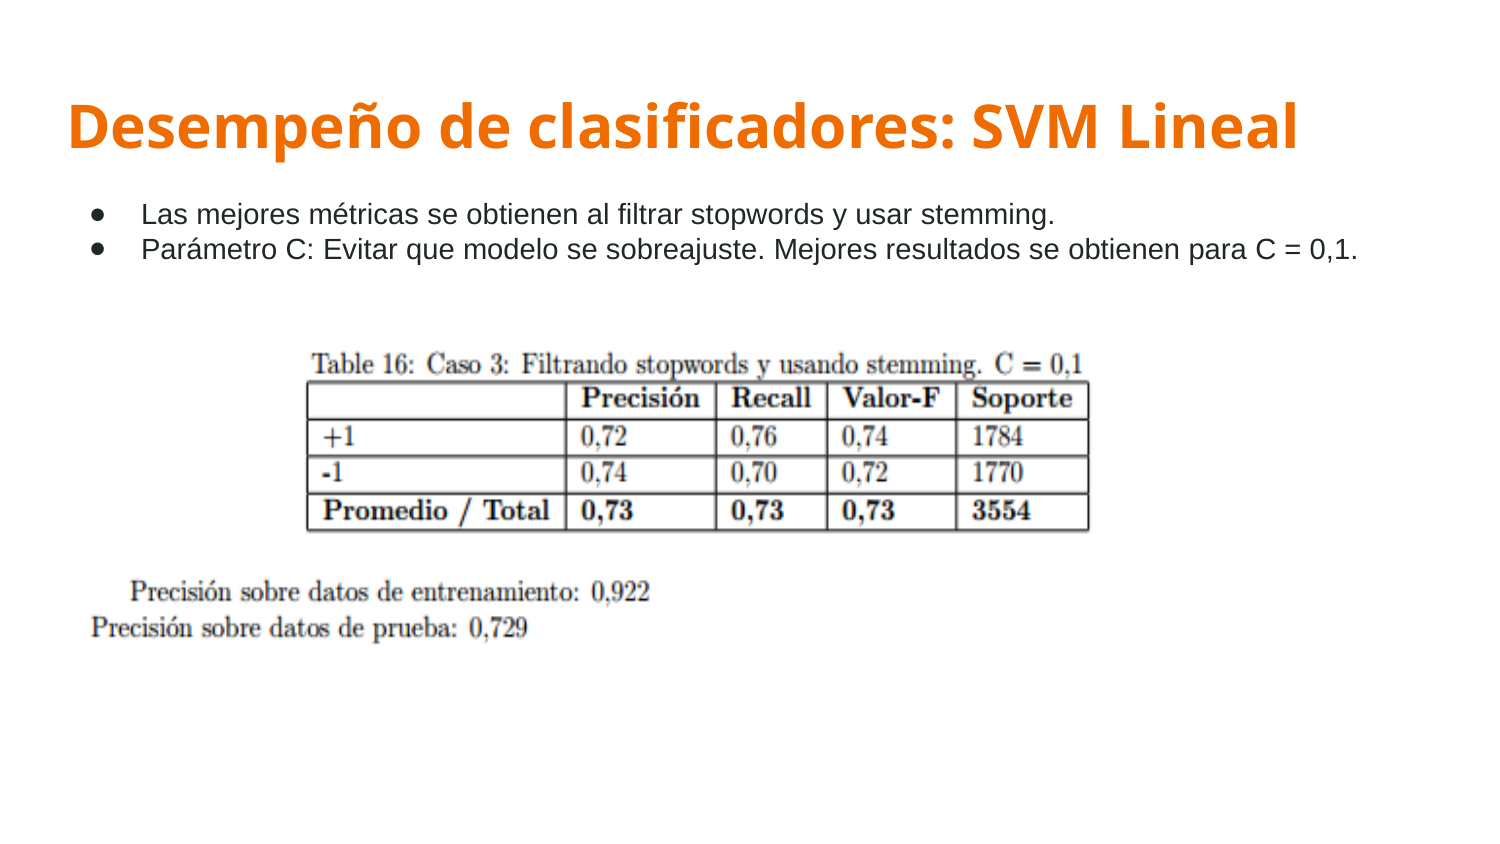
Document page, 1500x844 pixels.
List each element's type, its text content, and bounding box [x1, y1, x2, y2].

title Desempeño de clasificadores: SVM Lineal Las mejores métricas se obtienen al filtrar stopwords y usar stemming. Parámetro C: Evitar que modelo se sobreajuste. Mejores resultados se obtienen para C = 0,1. [51, 72, 1449, 155]
picture [77, 319, 1122, 651]
